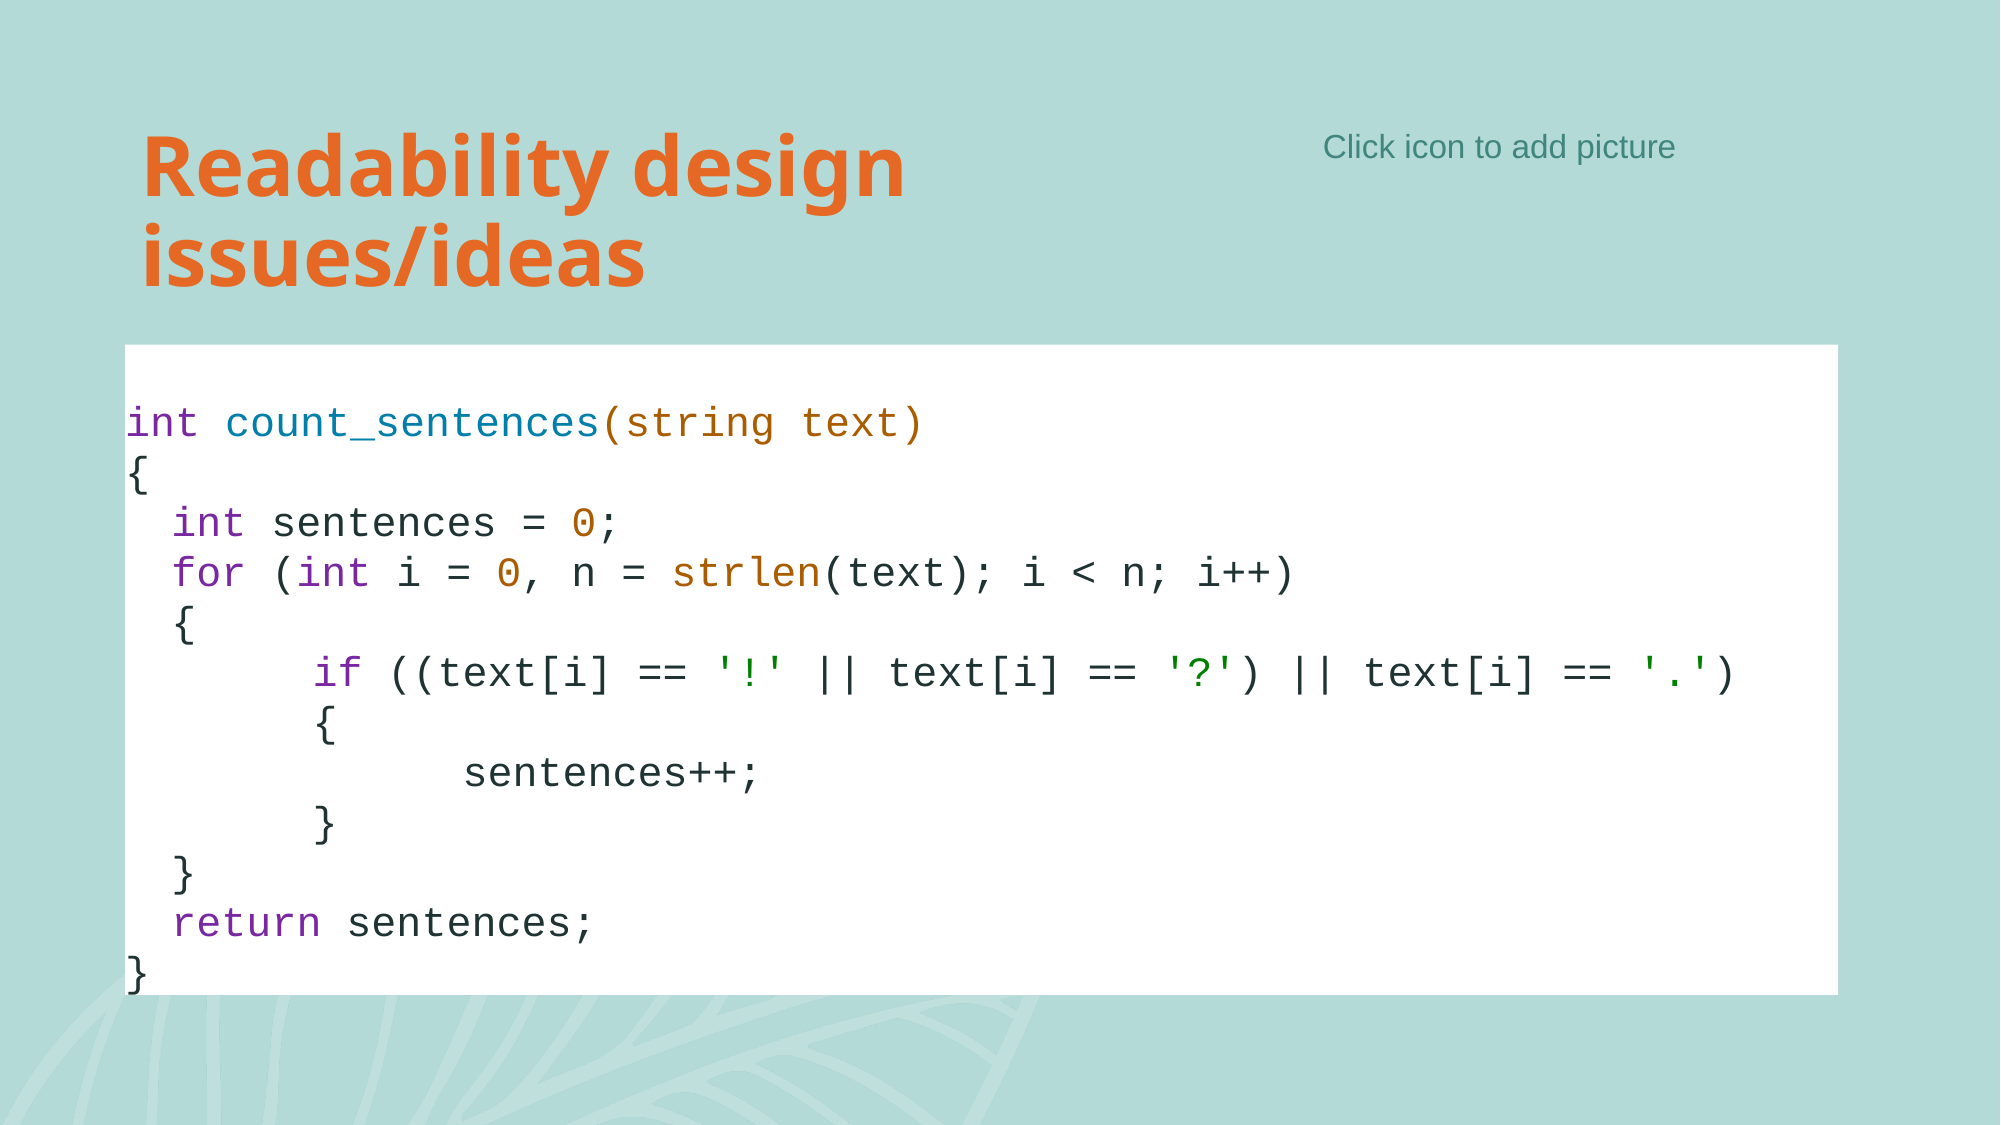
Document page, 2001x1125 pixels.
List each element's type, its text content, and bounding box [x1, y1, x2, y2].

picture [1124, 117, 1875, 957]
title Readability design issues/ideas [125, 117, 1000, 313]
list int count_sentences(string text) { int sentences = 0; for (int i = 0, n = strlen(text); i < n; i++) { if ((text[i] == '!' || text[i] == '?') || text[i] == '.') { sentences++; } } return sentences; } [125, 344, 1839, 995]
picture [0, 832, 1052, 1125]
